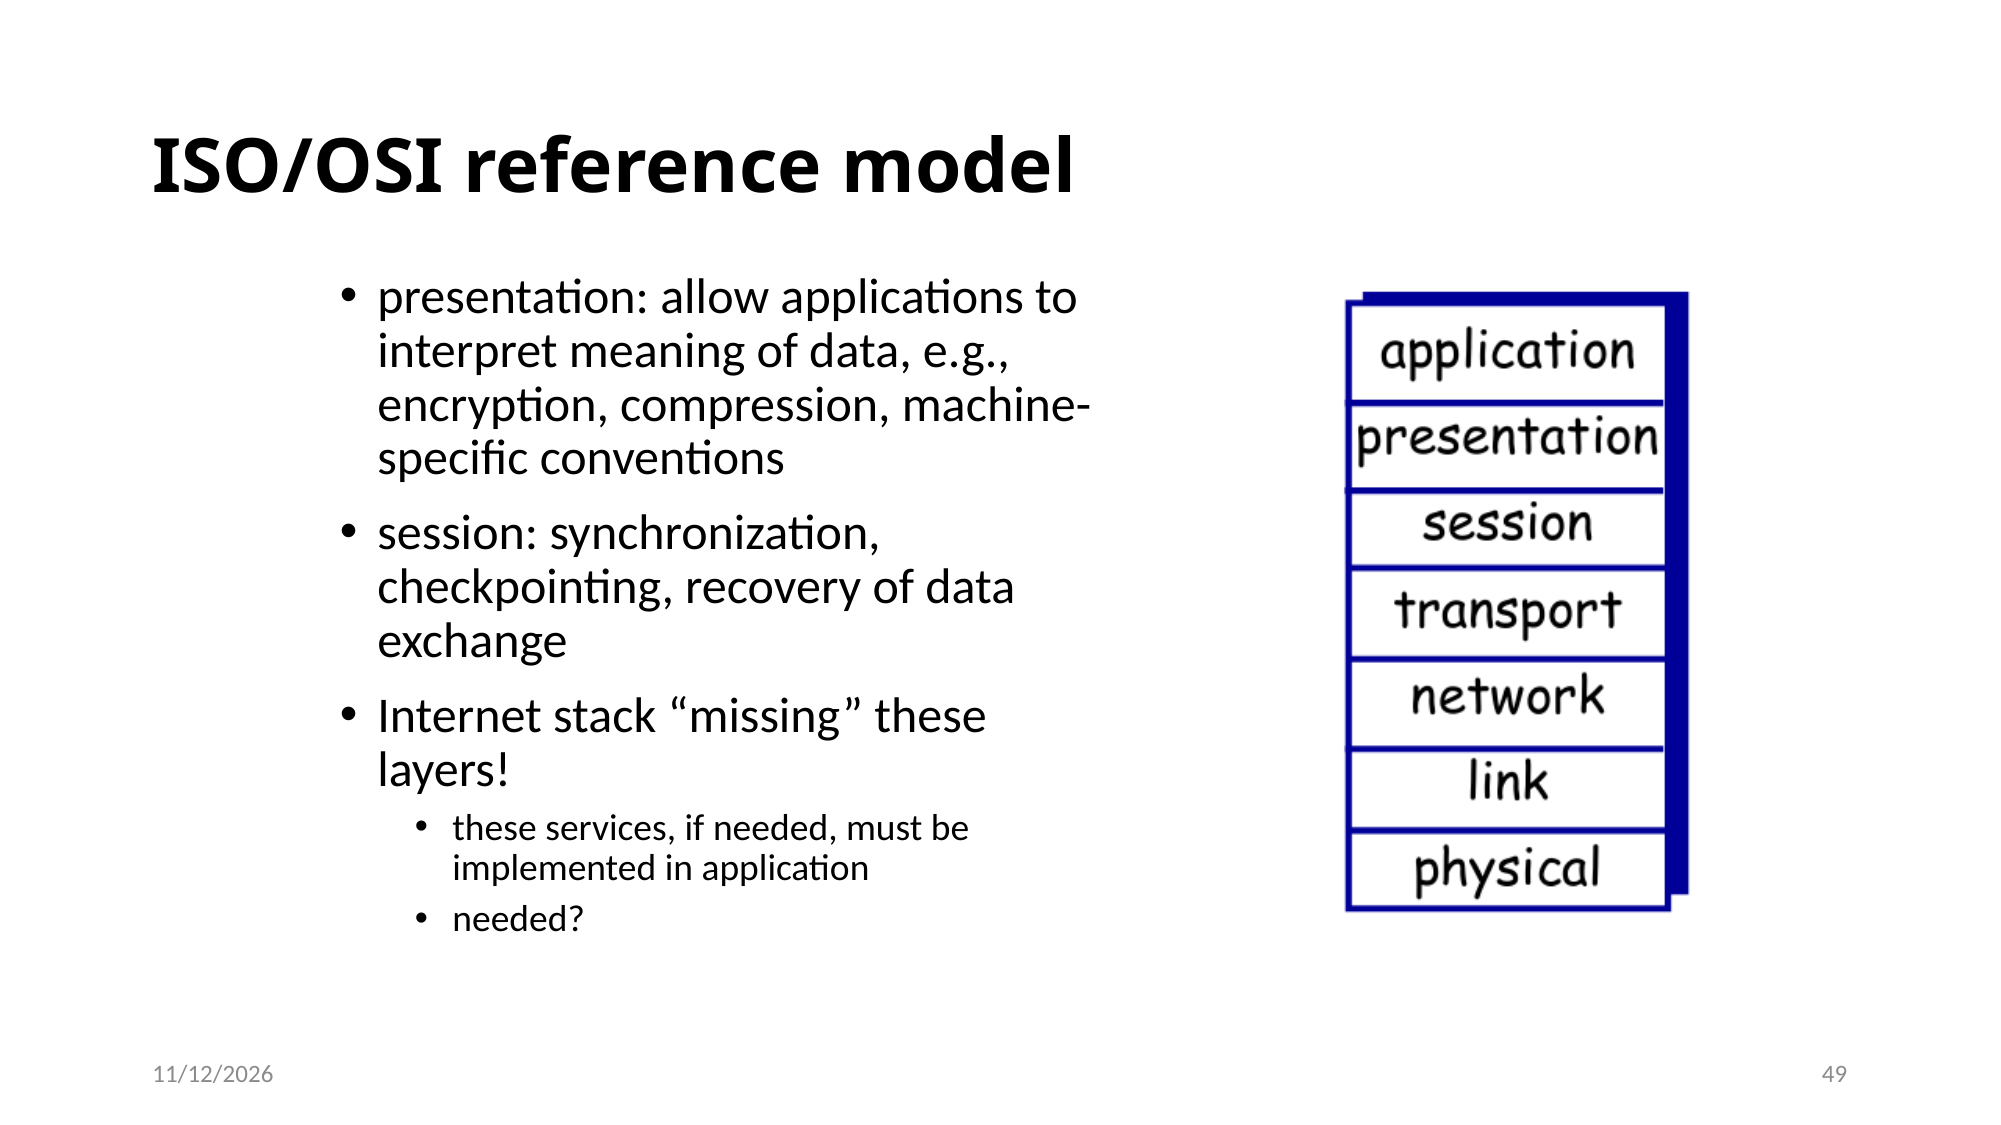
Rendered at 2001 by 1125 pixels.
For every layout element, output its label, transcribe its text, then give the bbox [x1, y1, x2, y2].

title ISO/OSI reference model [137, 59, 1863, 278]
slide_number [137, 1042, 588, 1103]
slide_number 49 [1412, 1042, 1863, 1103]
picture [1332, 278, 1701, 921]
list presentation: allow applications to interpret meaning of data, e.g., encryption, compression, machine-specific conventions session: synchronization, checkpointing, recovery of data exchange Internet stack “missing” these layers! these services, if needed, must be implemented in application needed? [324, 262, 1123, 1005]
